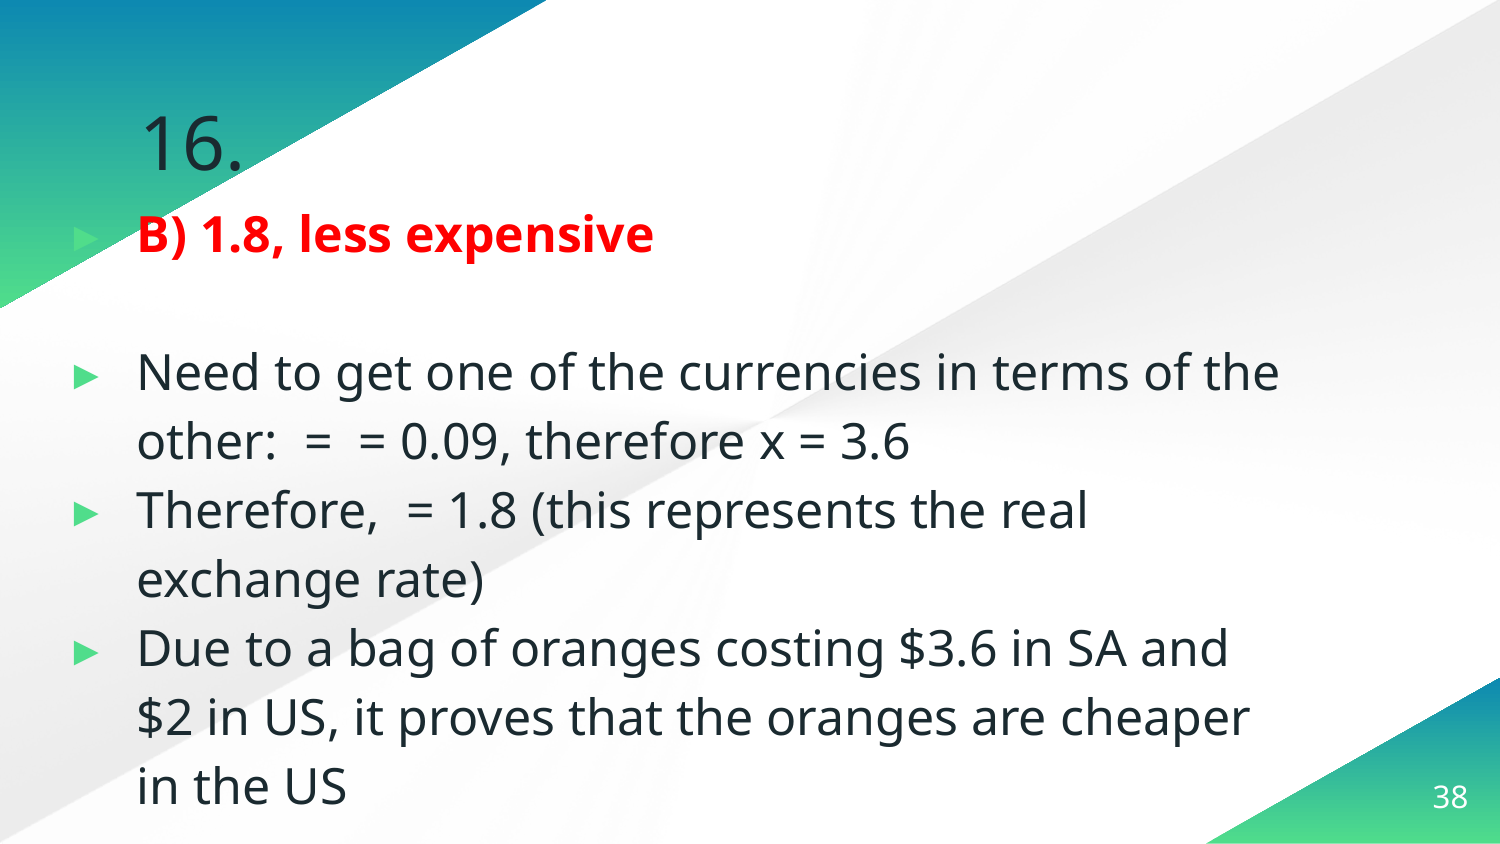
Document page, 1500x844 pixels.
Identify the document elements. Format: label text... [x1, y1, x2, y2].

title 16. [139, 121, 1361, 187]
slide_number 38 [1378, 766, 1469, 832]
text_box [0, 0, 1500, 844]
